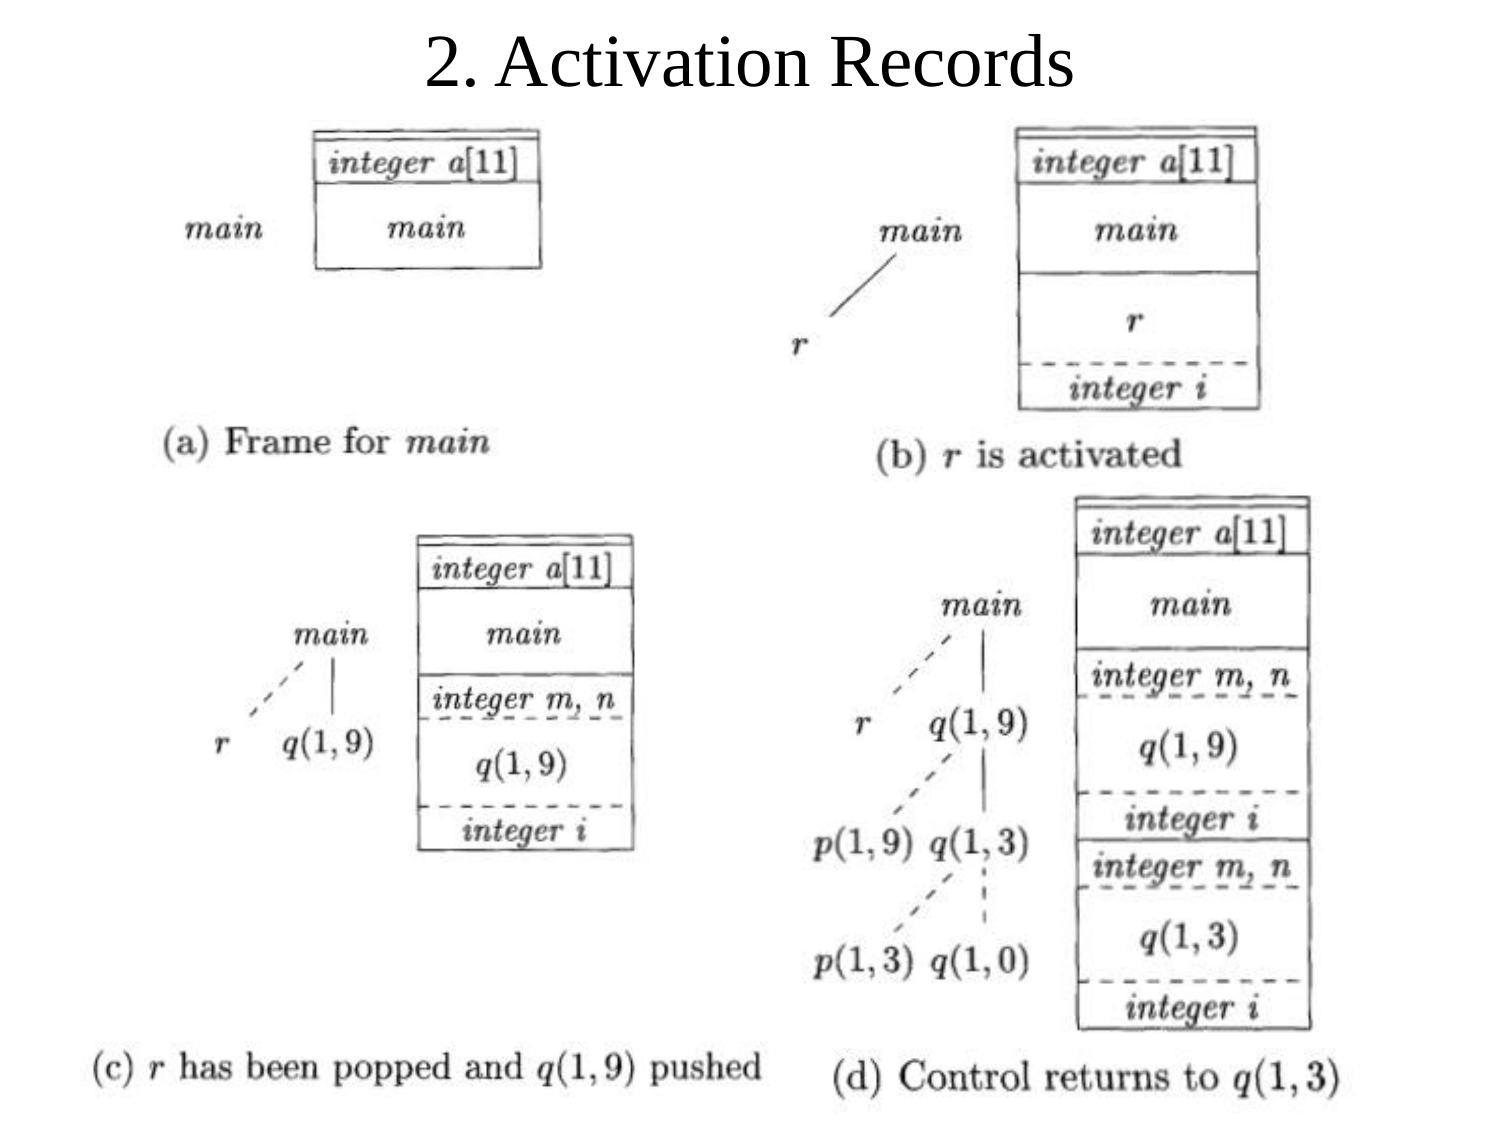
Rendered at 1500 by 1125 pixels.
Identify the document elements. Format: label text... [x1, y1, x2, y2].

picture [774, 118, 1362, 1120]
picture [124, 120, 563, 468]
title 2. Activation Records [112, 10, 1388, 103]
picture [79, 524, 777, 1098]
